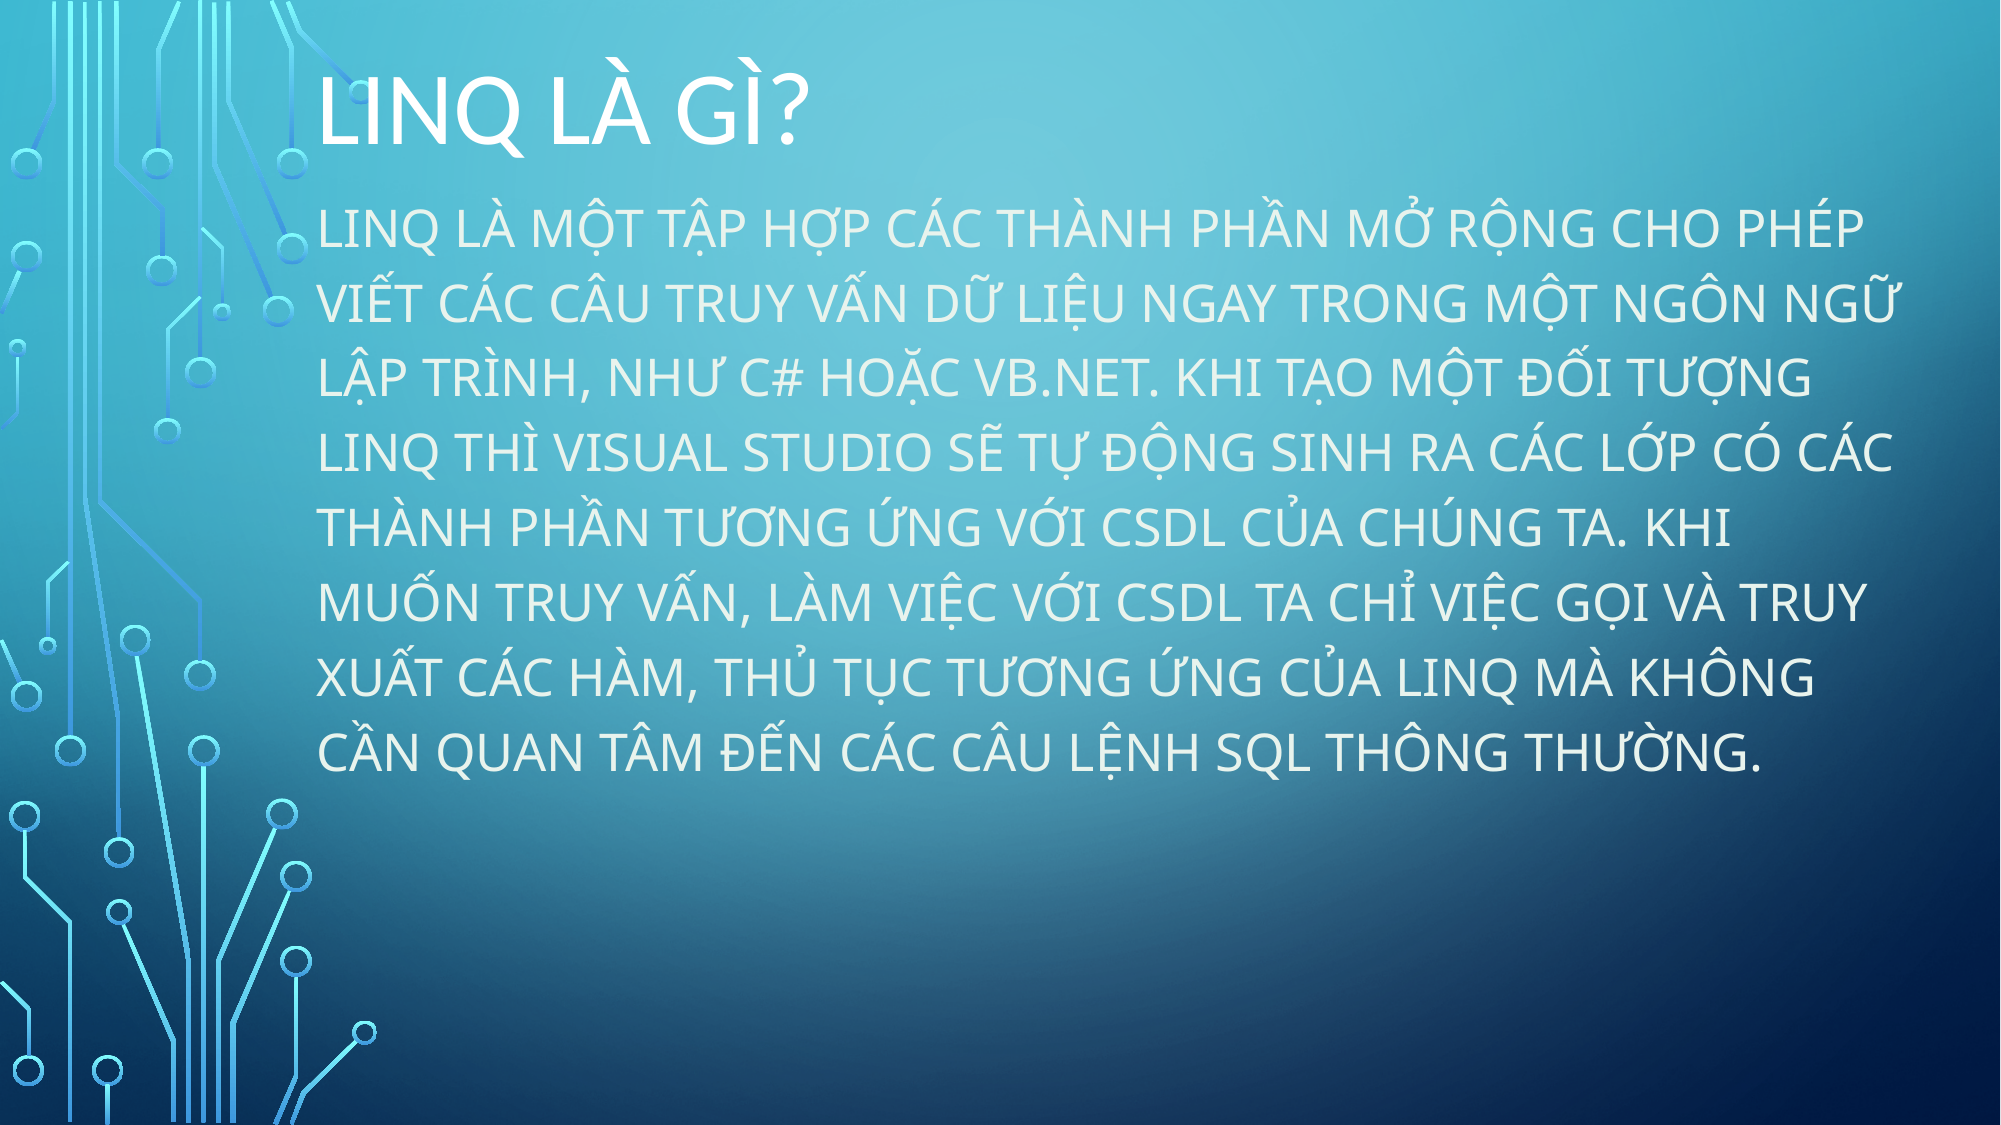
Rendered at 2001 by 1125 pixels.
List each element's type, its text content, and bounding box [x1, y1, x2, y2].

text_box LINQ là một tập hợp các thành phần mở rộng cho phép viết các câu truy vấn dữ liệu ngay trong một ngôn ngữ lập trình, như C# hoặc VB.NET. Khi tạo một đối tượng LINQ thì Visual Studio sẽ tự động sinh ra các lớp có các thành phần tương ứng với CSDL của chúng ta. Khi muốn truy vấn, làm việc với CSDL ta chỉ việc gọi và truy xuất các hàm, thủ tục tương ứng của LINQ mà không cần quan tâm đến các câu lệnh SQL thông thường. [301, 175, 1924, 950]
title Linq Là gì? [301, 37, 941, 175]
